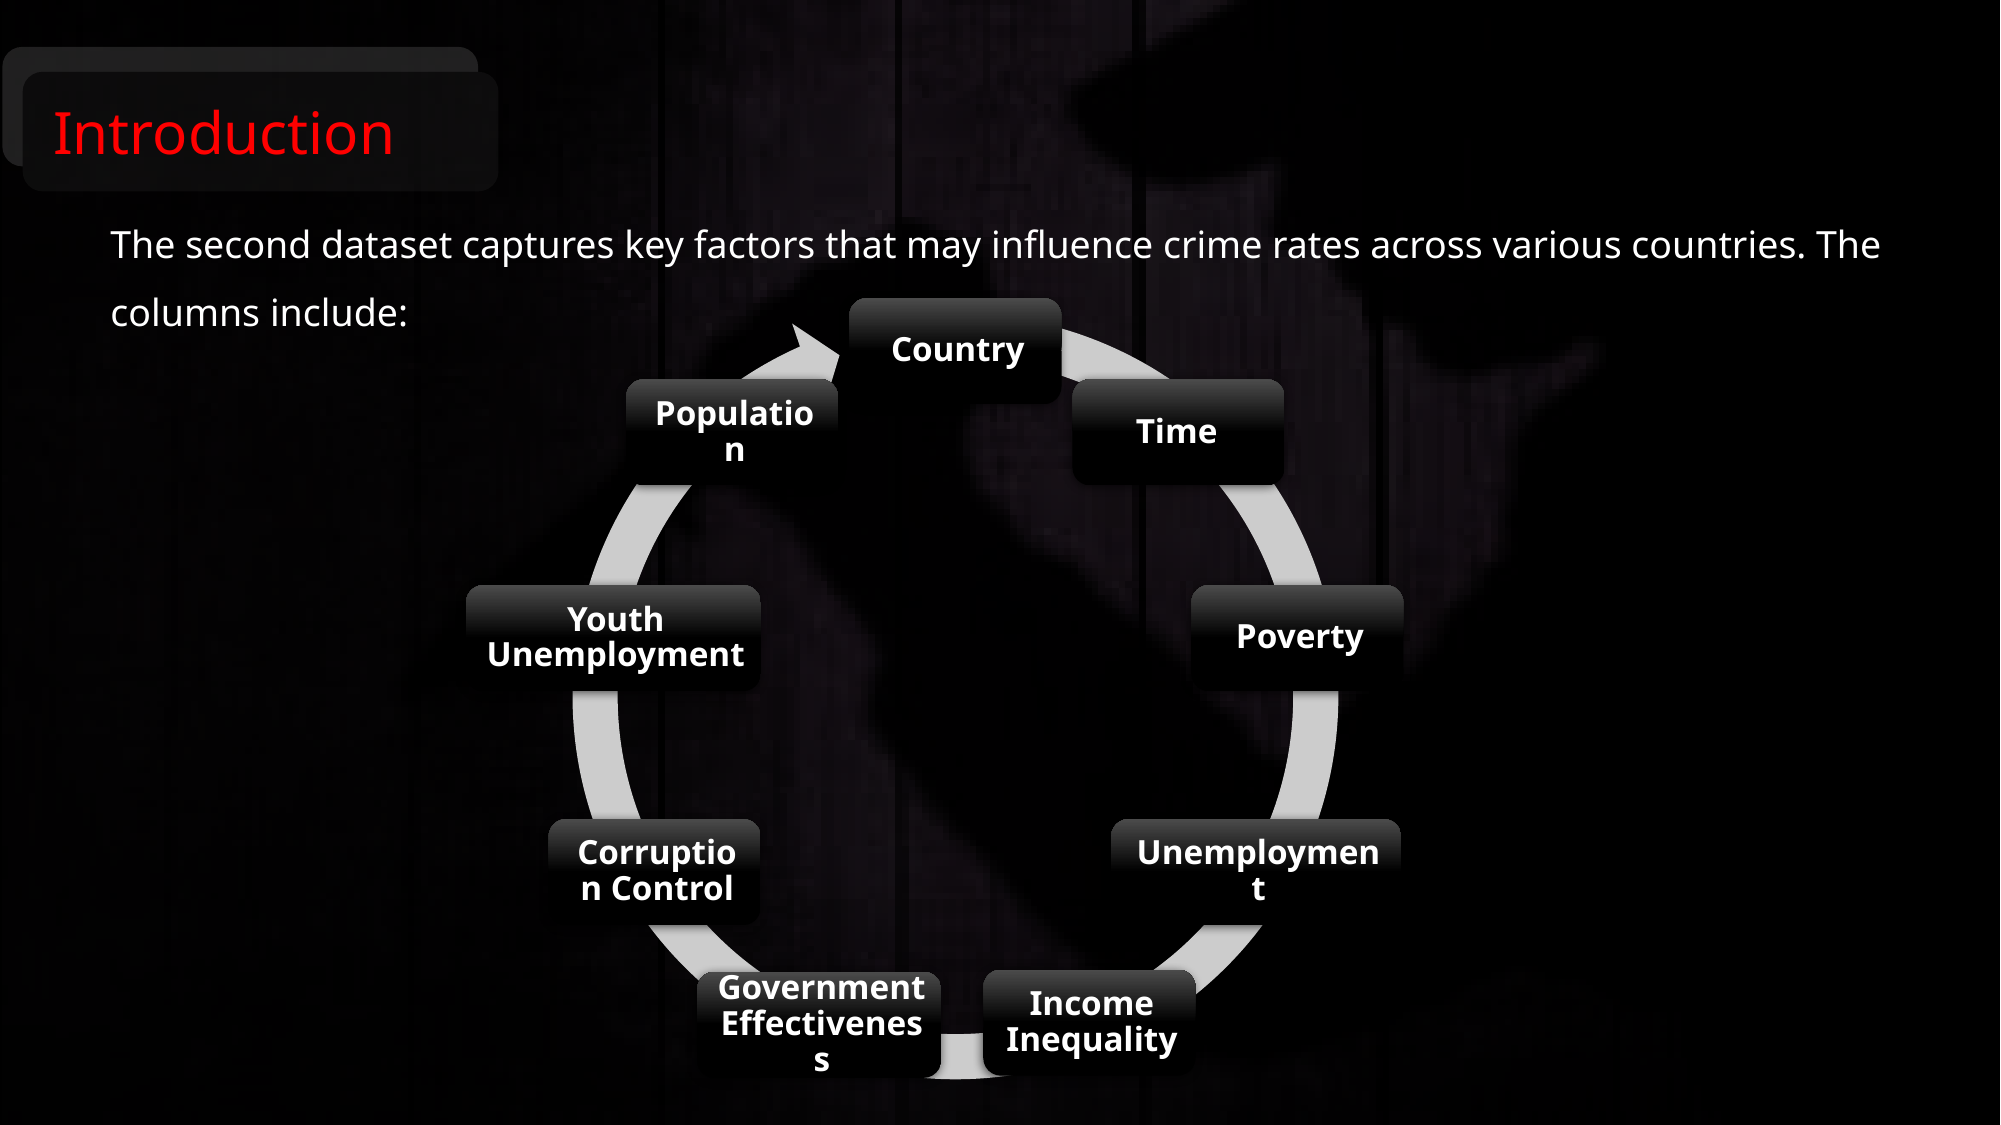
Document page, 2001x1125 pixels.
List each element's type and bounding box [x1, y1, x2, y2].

picture [2, 0, 2000, 1125]
text_box [112, 297, 1757, 1079]
